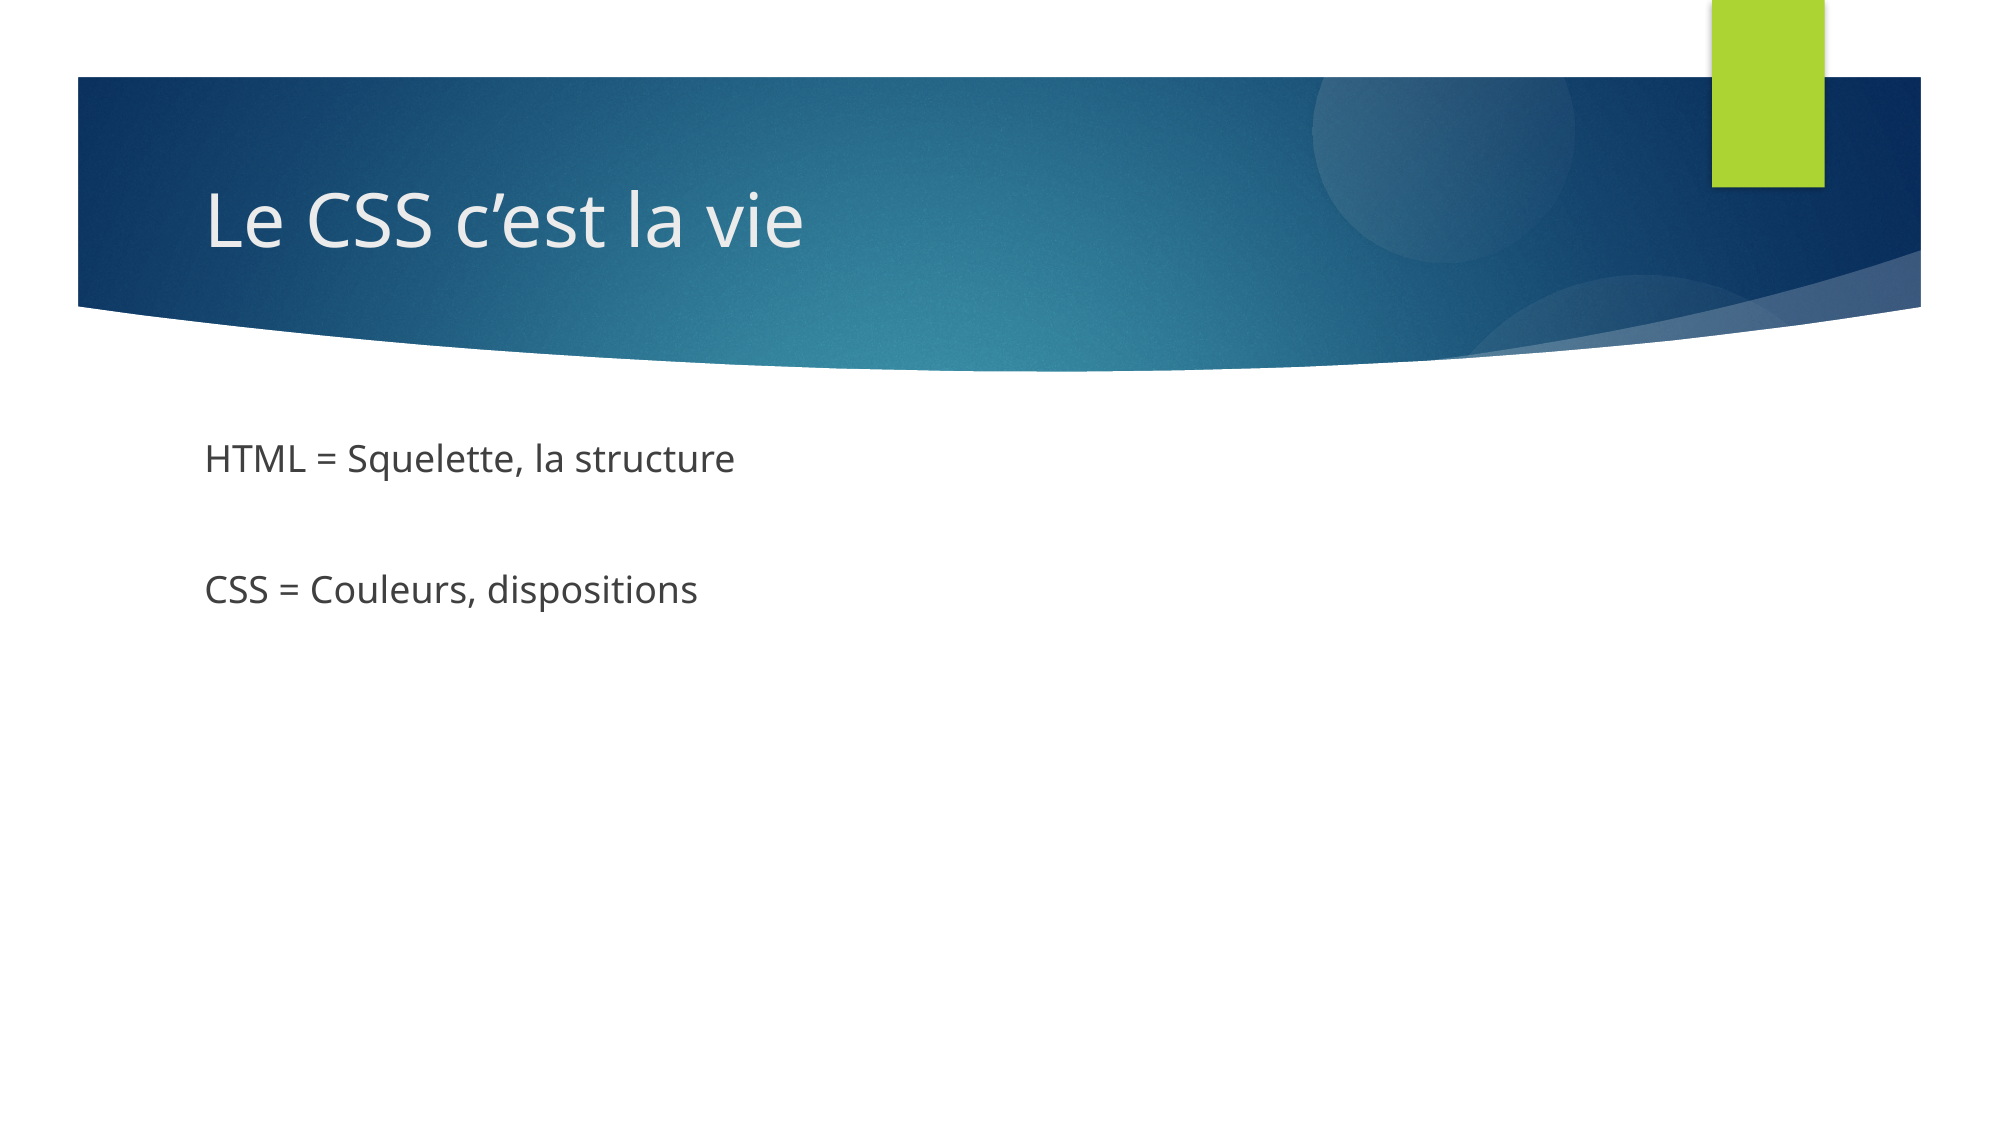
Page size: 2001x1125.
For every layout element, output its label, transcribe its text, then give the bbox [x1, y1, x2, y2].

title Le CSS c’est la vie [189, 159, 1627, 276]
list HTML = Squelette, la structure CSS = Couleurs, dispositions [189, 427, 1627, 988]
